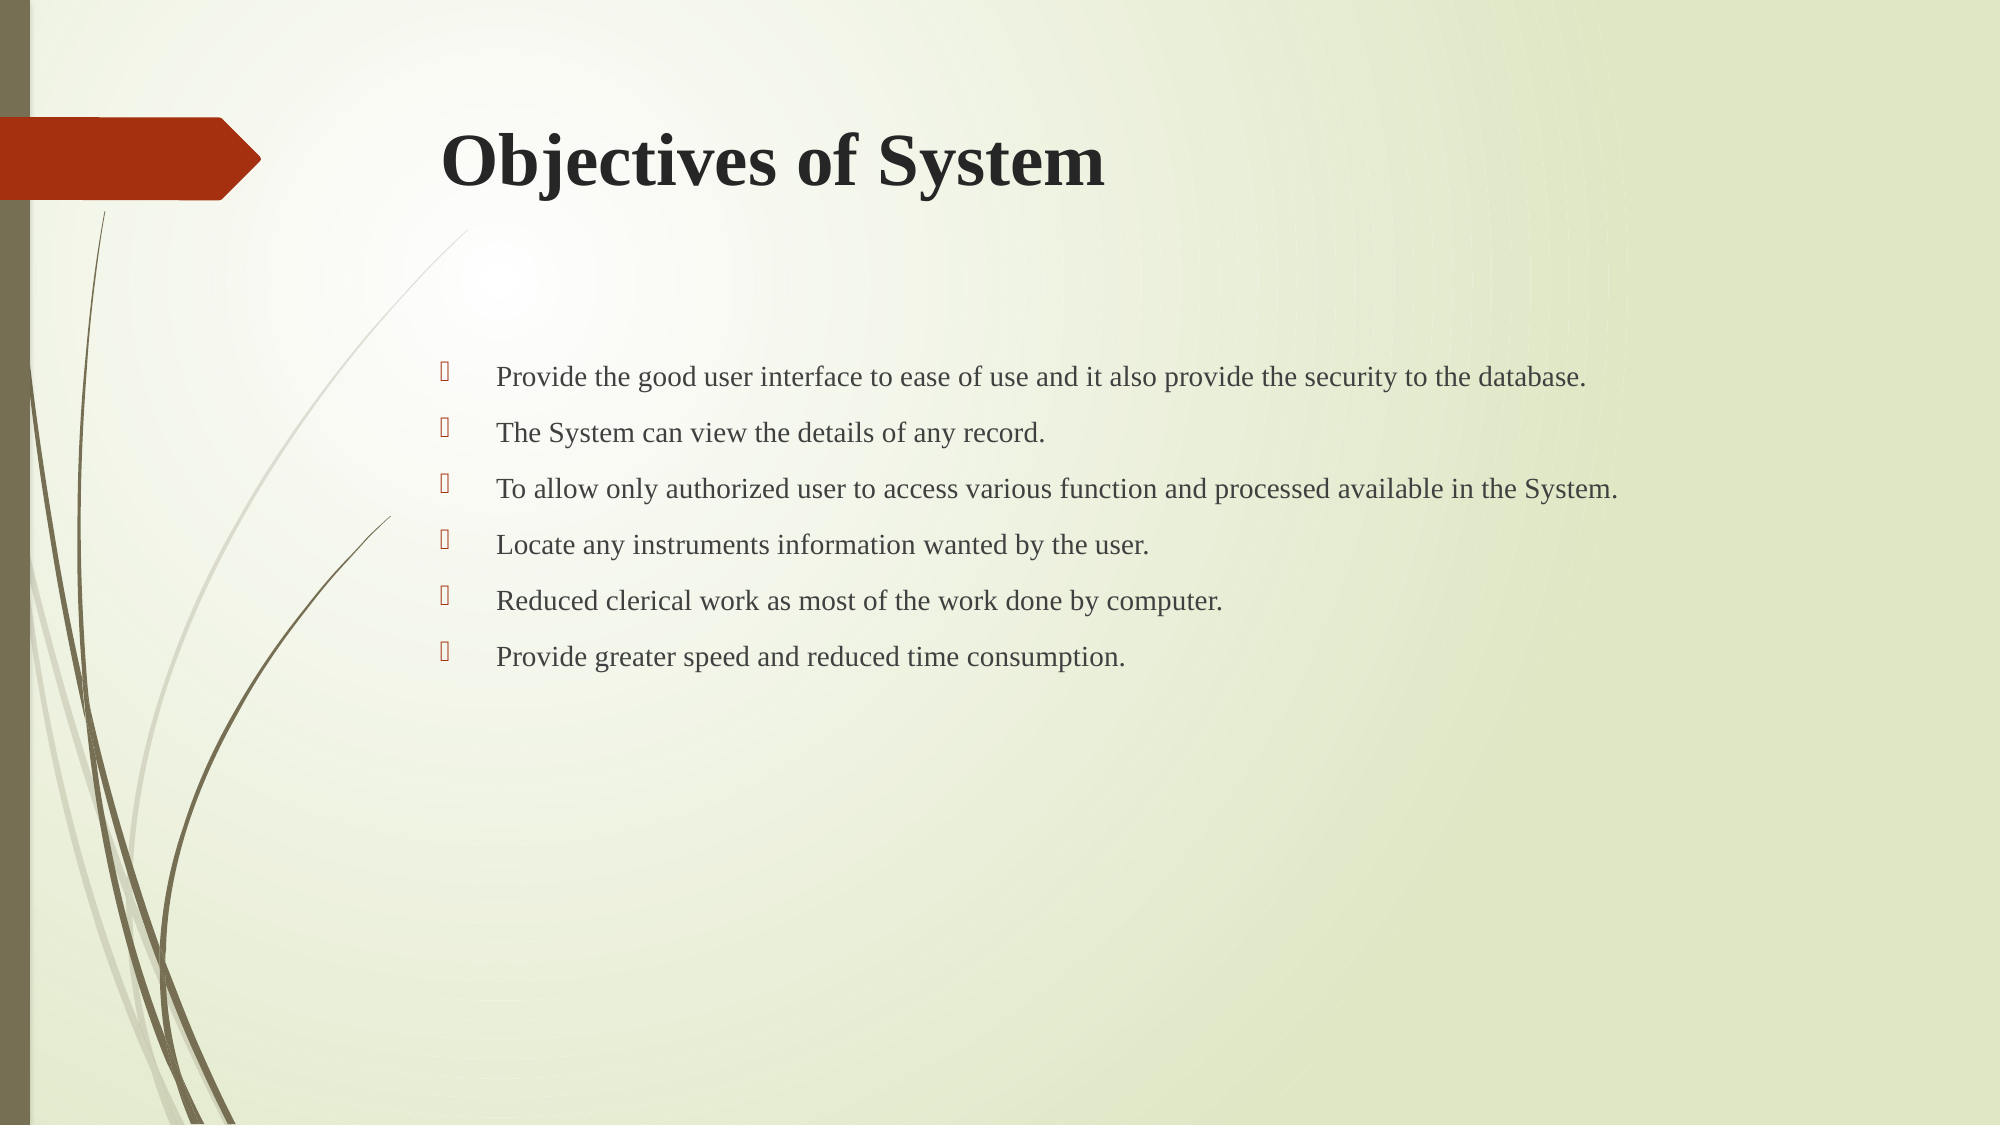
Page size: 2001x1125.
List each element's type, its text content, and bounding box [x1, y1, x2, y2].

list Provide the good user interface to ease of use and it also provide the security to the database. The System can view the details of any record. To allow only authorized user to access various function and processed available in the System. Locate any instruments information wanted by the user. Reduced clerical work as most of the work done by computer. Provide greater speed and reduced time consumption. [424, 350, 1678, 970]
title Objectives of System [425, 102, 1888, 313]
